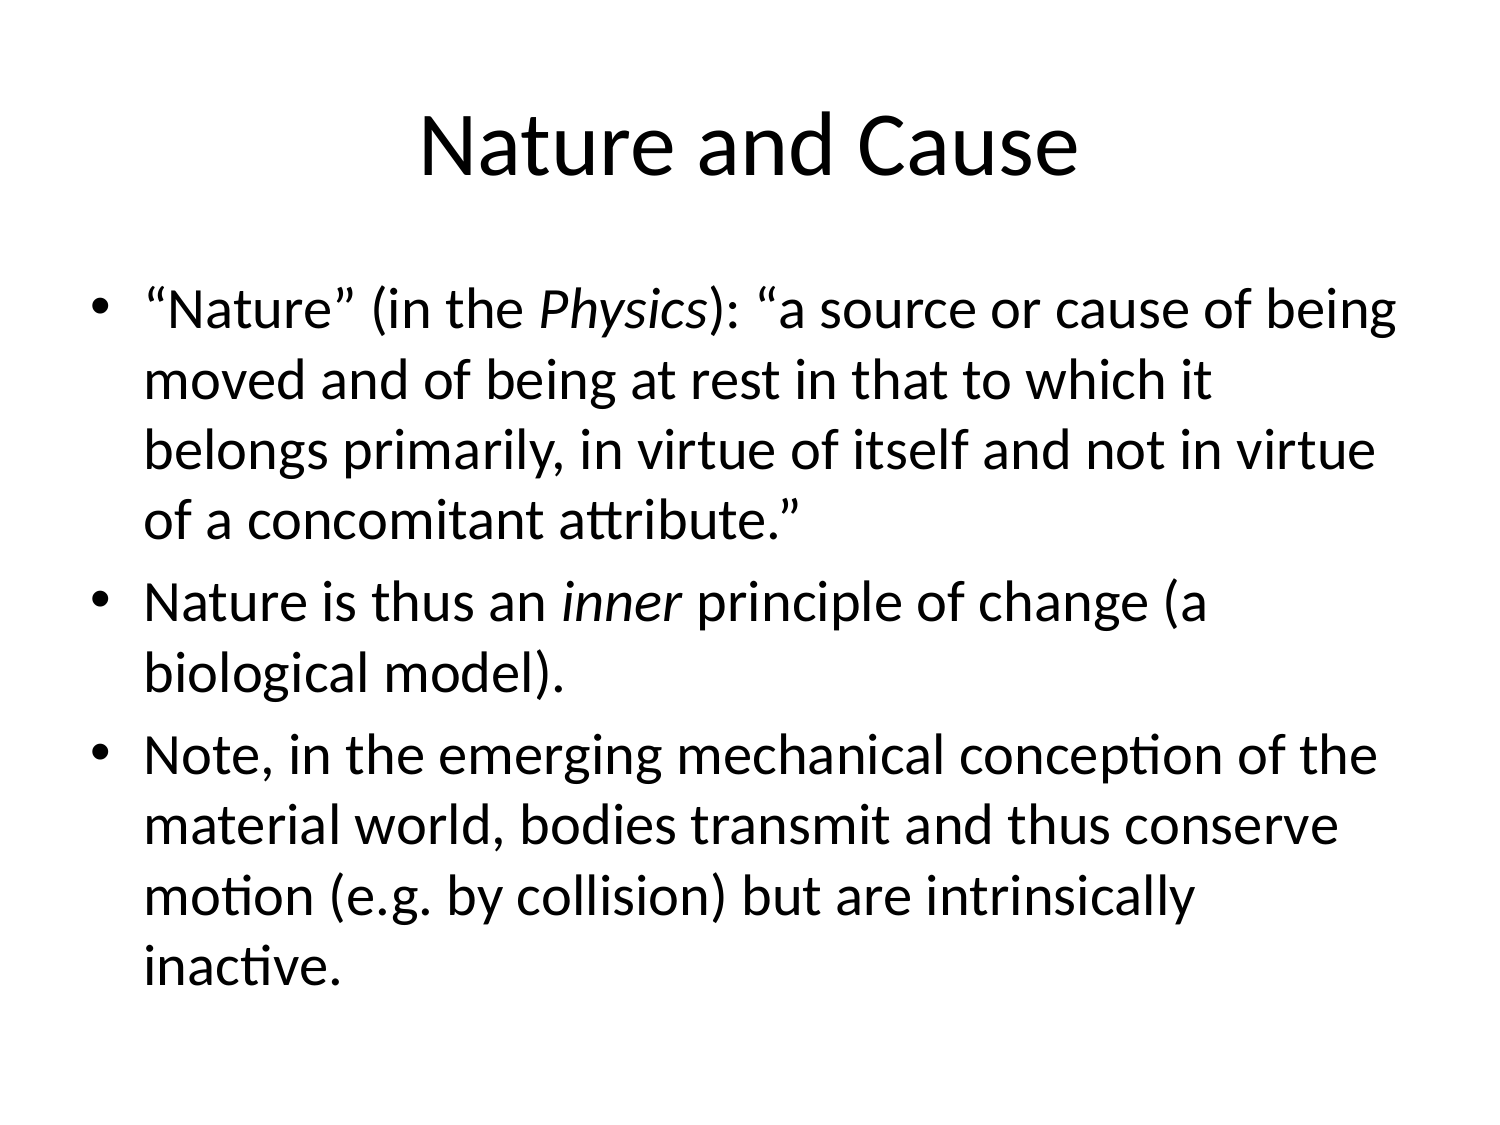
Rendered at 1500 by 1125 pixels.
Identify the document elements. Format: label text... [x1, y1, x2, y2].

list “Nature” (in the Physics): “a source or cause of being moved and of being at rest in that to which it belongs primarily, in virtue of itself and not in virtue of a concomitant attribute.” Nature is thus an inner principle of change (a biological model). Note, in the emerging mechanical conception of the material world, bodies transmit and thus conserve motion (e.g. by collision) but are intrinsically inactive. [75, 262, 1425, 1005]
title Nature and Cause [75, 45, 1425, 233]
